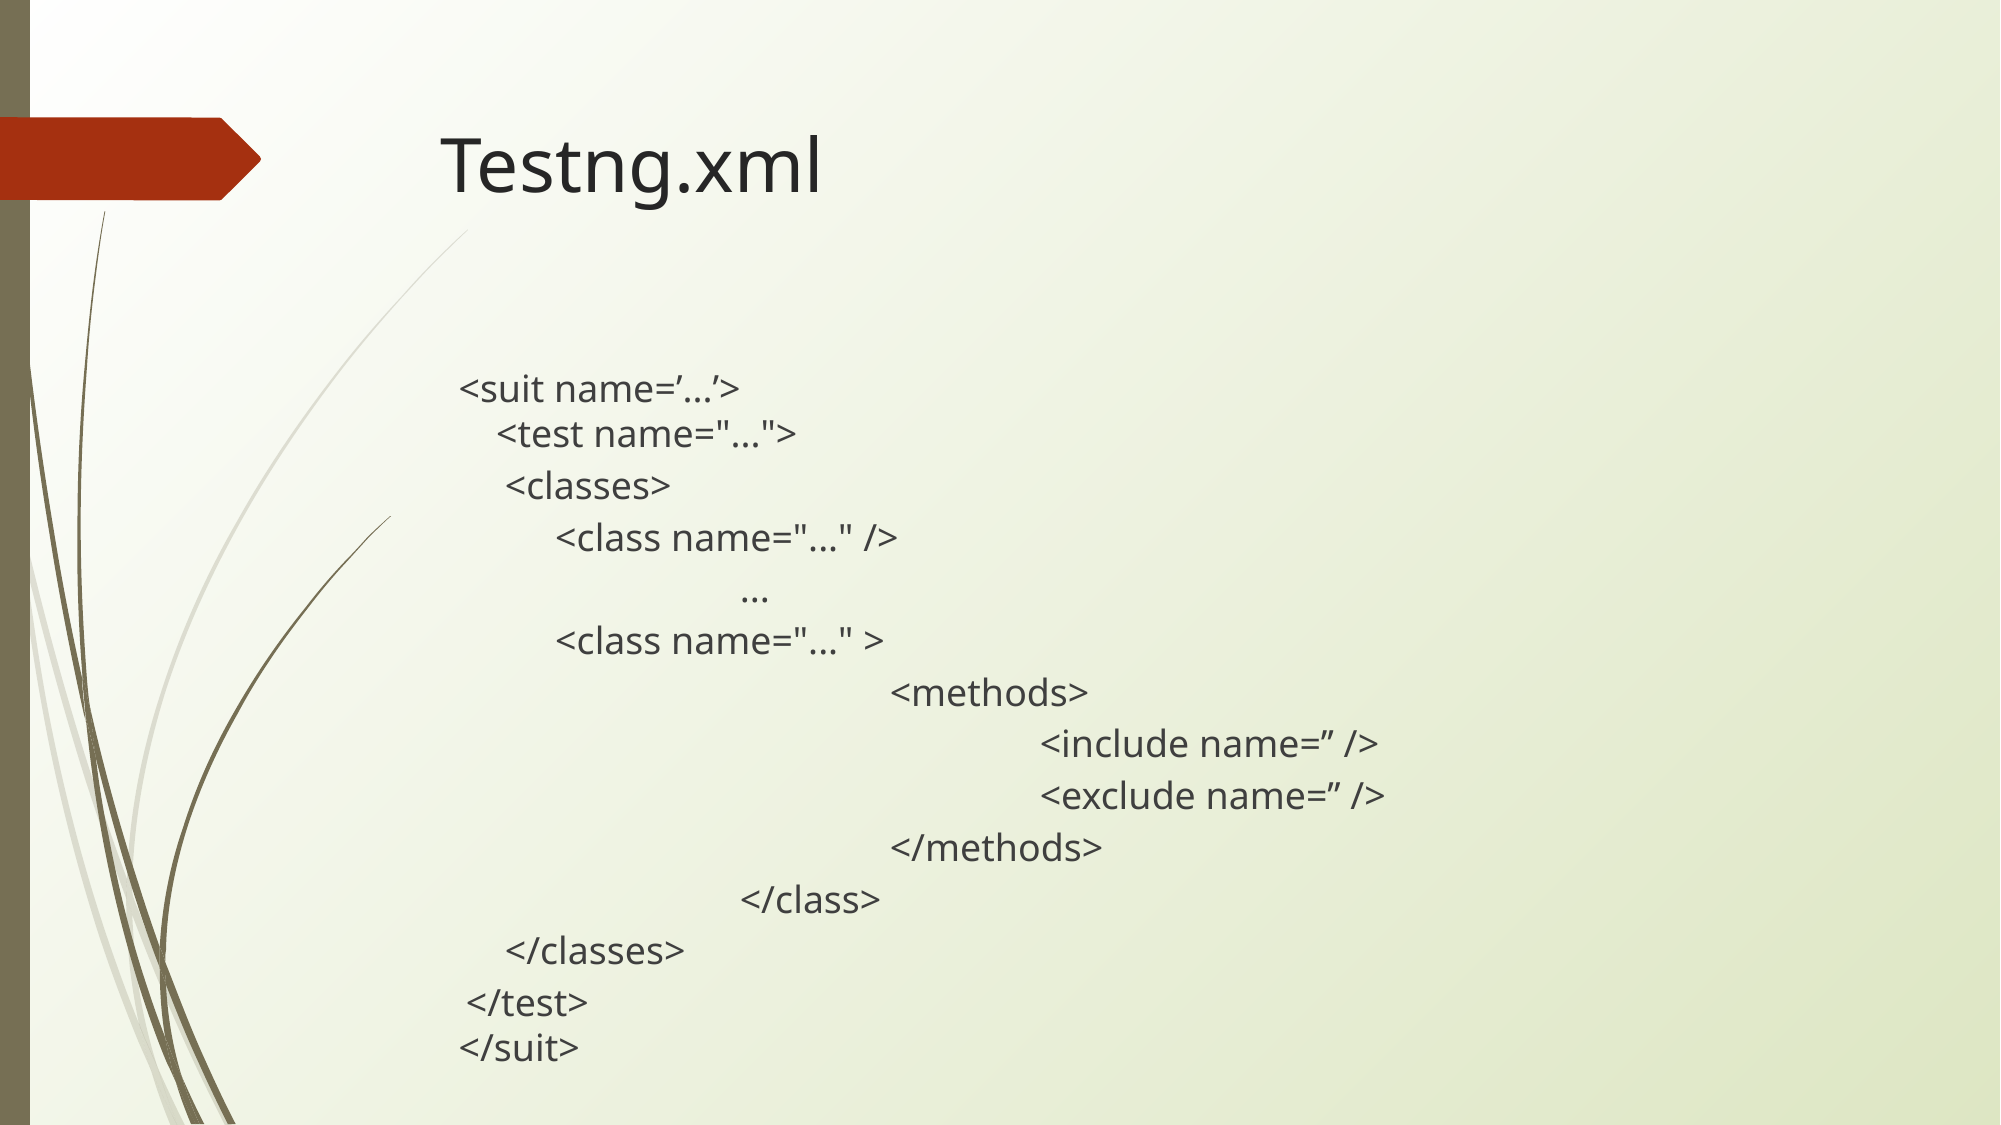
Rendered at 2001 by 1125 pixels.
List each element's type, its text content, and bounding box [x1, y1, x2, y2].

title Testng.xml [425, 102, 1888, 313]
list <suit name=’...’> <test name="..."> <classes> <class name="..." /> ... <class name="..." > <methods> <include name=’’ /> <exclude name=’’ /> </methods> </class> </classes> </test> </suit> [424, 350, 1888, 970]
